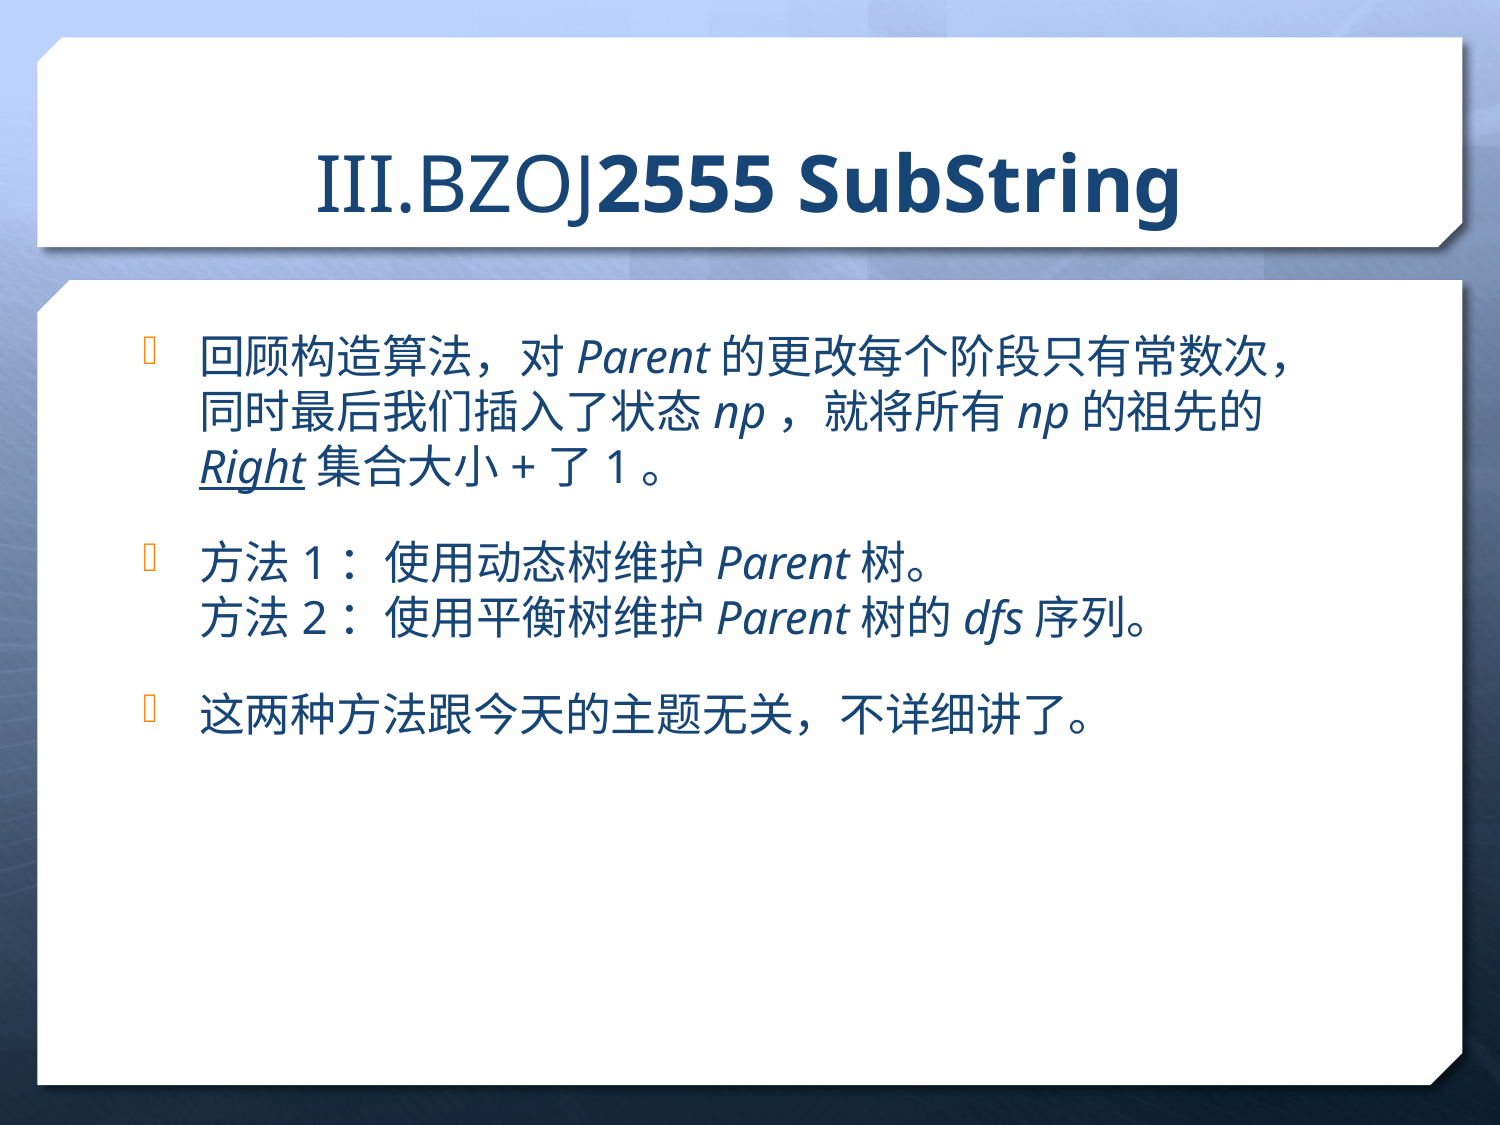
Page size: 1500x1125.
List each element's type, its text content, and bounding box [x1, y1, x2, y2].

list 回顾构造算法，对Parent的更改每个阶段只有常数次，同时最后我们插入了状态np，就将所有np的祖先的Right集合大小+了1。 方法1：使用动态树维护Parent树。 方法2：使用平衡树维护Parent树的dfs序列。 这两种方法跟今天的主题无关，不详细讲了。 [127, 319, 1372, 978]
title III.BZOJ2555 SubString [127, 48, 1372, 236]
